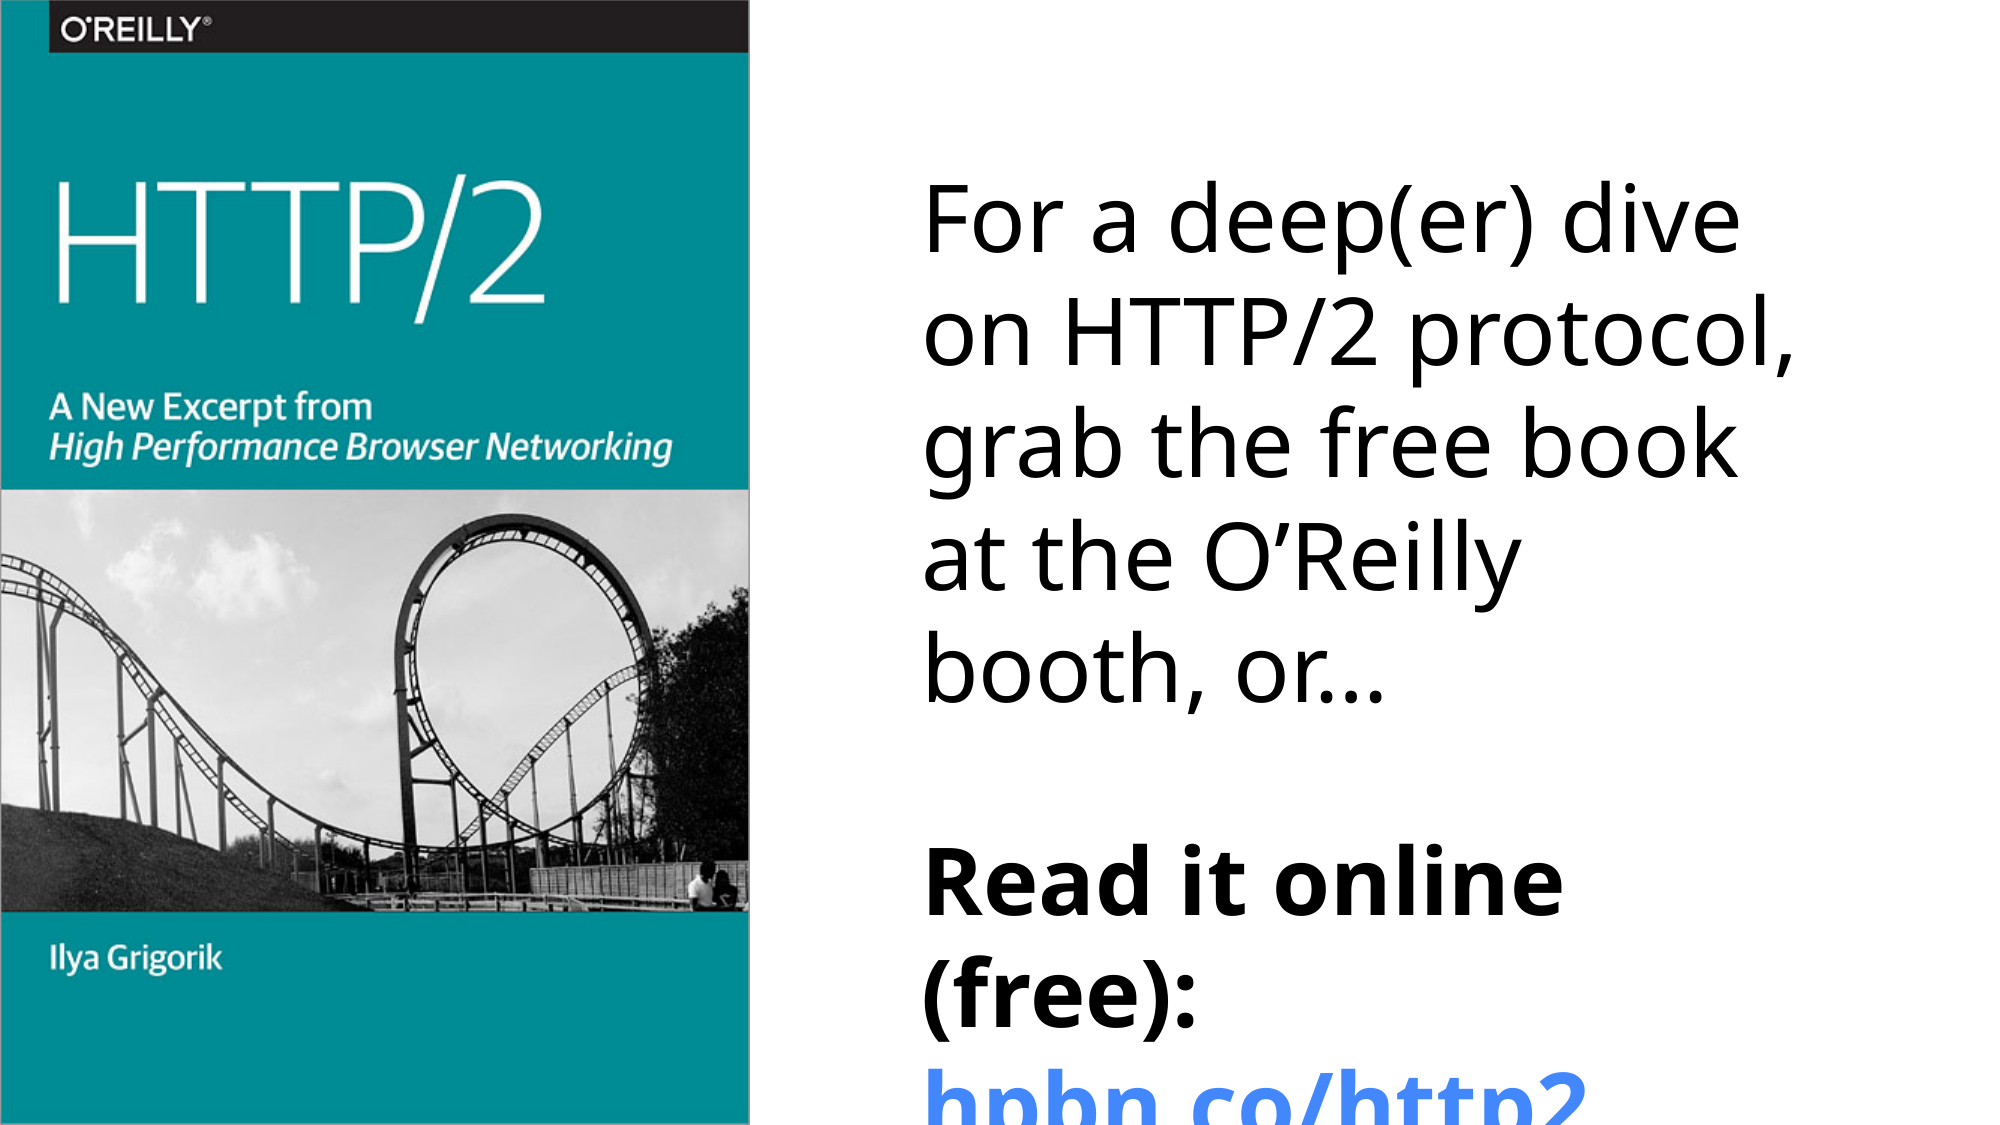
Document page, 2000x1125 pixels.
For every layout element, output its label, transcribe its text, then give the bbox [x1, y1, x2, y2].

text_box For a deep(er) dive on HTTP/2 protocol, grab the free book at the O’Reilly booth, or… Read it online (free): hpbn.co/http2 [906, 143, 1850, 988]
picture [0, 0, 751, 1125]
